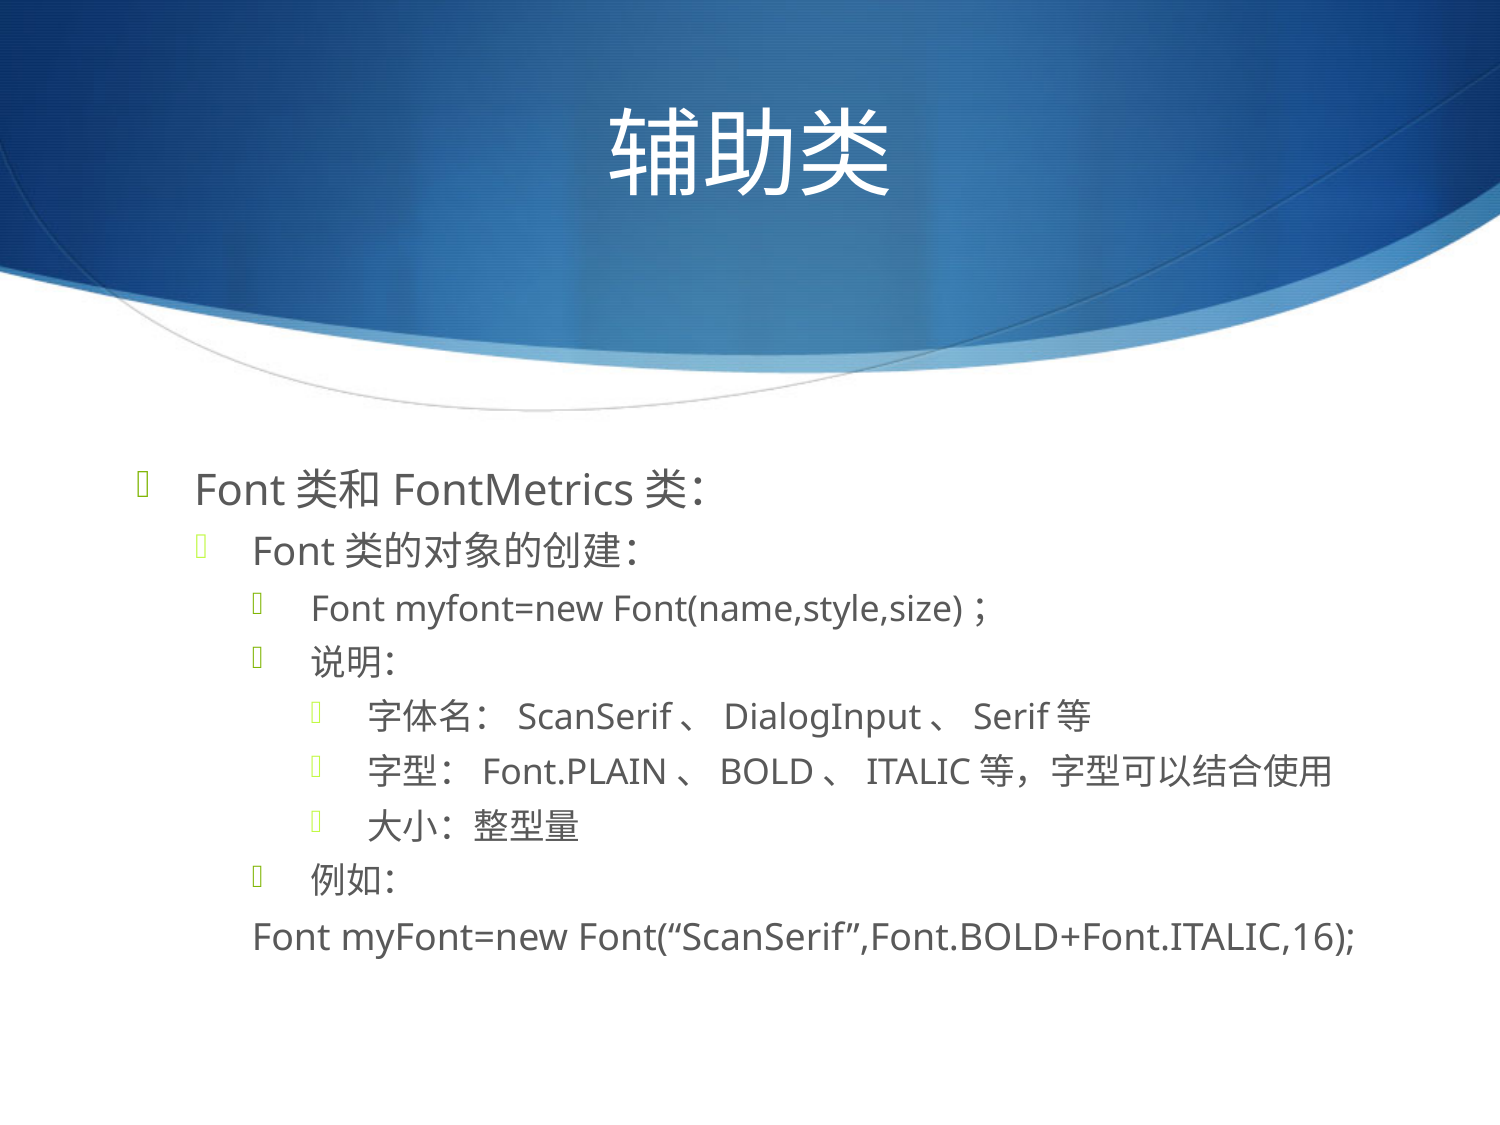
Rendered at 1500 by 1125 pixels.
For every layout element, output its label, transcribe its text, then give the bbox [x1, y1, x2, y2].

list Font类和FontMetrics类： Font类的对象的创建： Font myfont=new Font(name,style,size)； 说明： 字体名：ScanSerif、DialogInput、Serif等 字型：Font.PLAIN、BOLD、ITALIC等，字型可以结合使用 大小：整型量 例如： Font myFont=new Font(“ScanSerif”,Font.BOLD+Font.ITALIC,16); [121, 454, 1379, 991]
picture [0, 0, 1500, 1125]
title 辅助类 [75, 56, 1425, 245]
